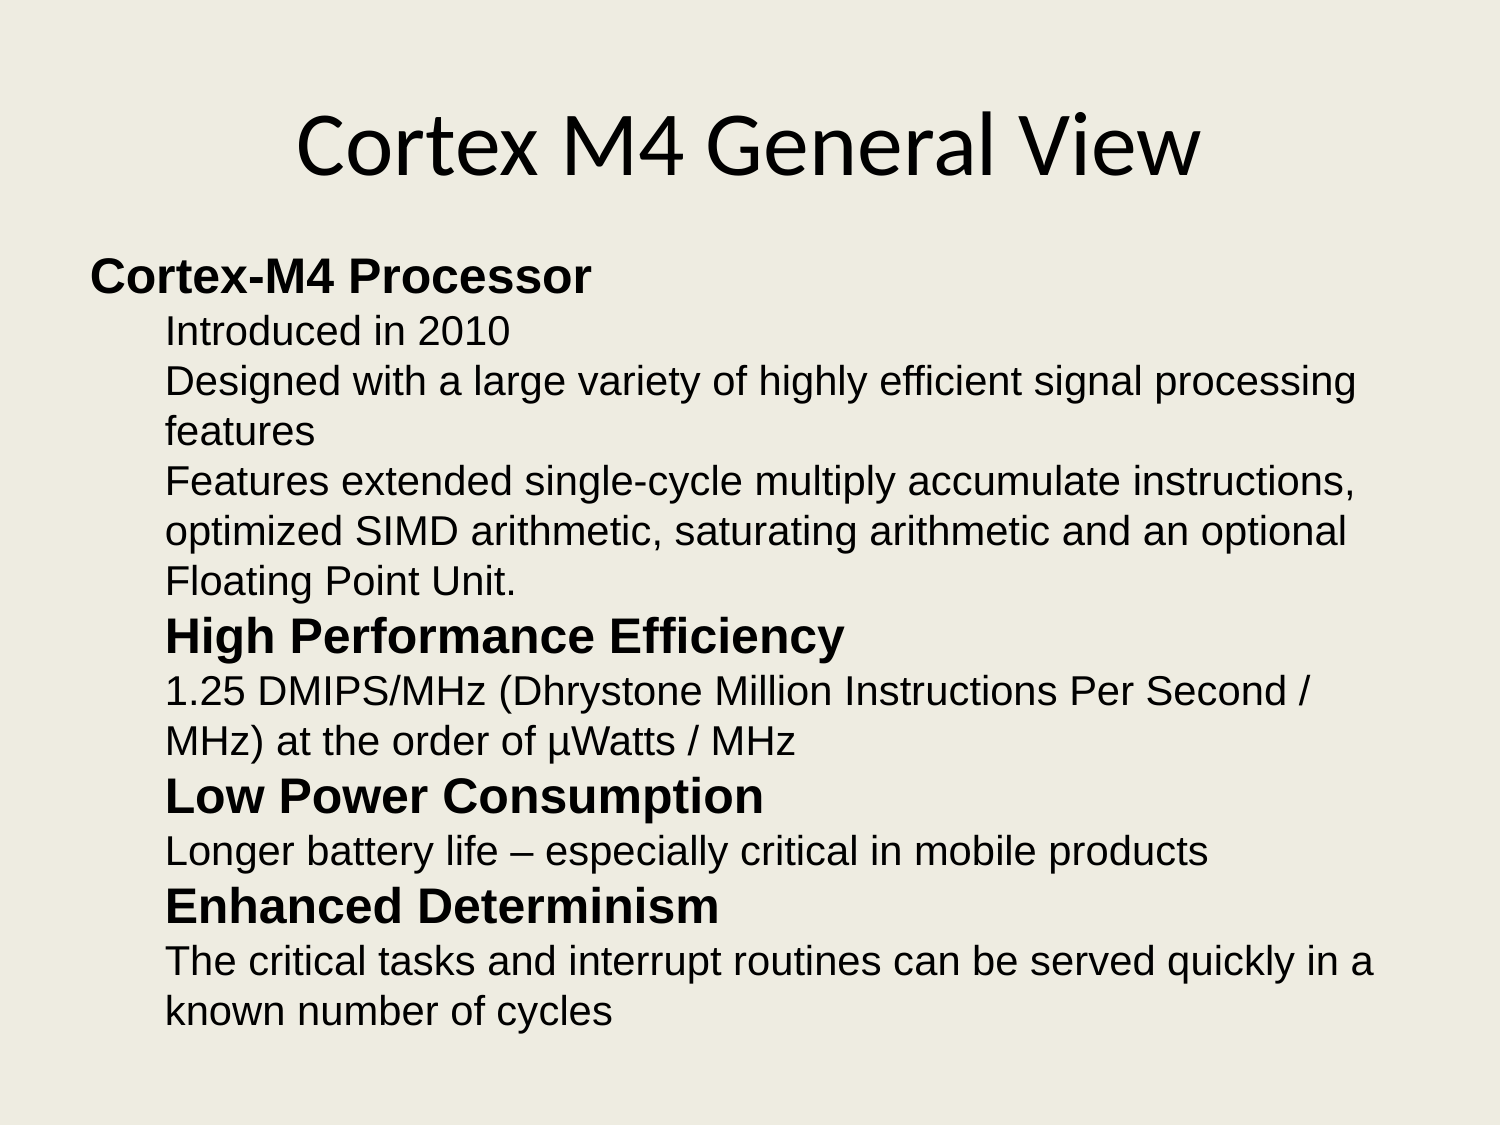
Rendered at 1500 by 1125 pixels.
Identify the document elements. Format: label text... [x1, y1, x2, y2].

title Cortex M4 General View [75, 45, 1425, 233]
text_box Cortex-M4 Processor Introduced in 2010 Designed with a large variety of highly efficient signal processing features Features extended single-cycle multiply accumulate instructions, optimized SIMD arithmetic, saturating arithmetic and an optional Floating Point Unit. High Performance Efficiency 1.25 DMIPS/MHz (Dhrystone Million Instructions Per Second / MHz) at the order of µWatts / MHz Low Power Consumption Longer battery life – especially critical in mobile products Enhanced Determinism The critical tasks and interrupt routines can be served quickly in a known number of cycles [74, 236, 1425, 1042]
